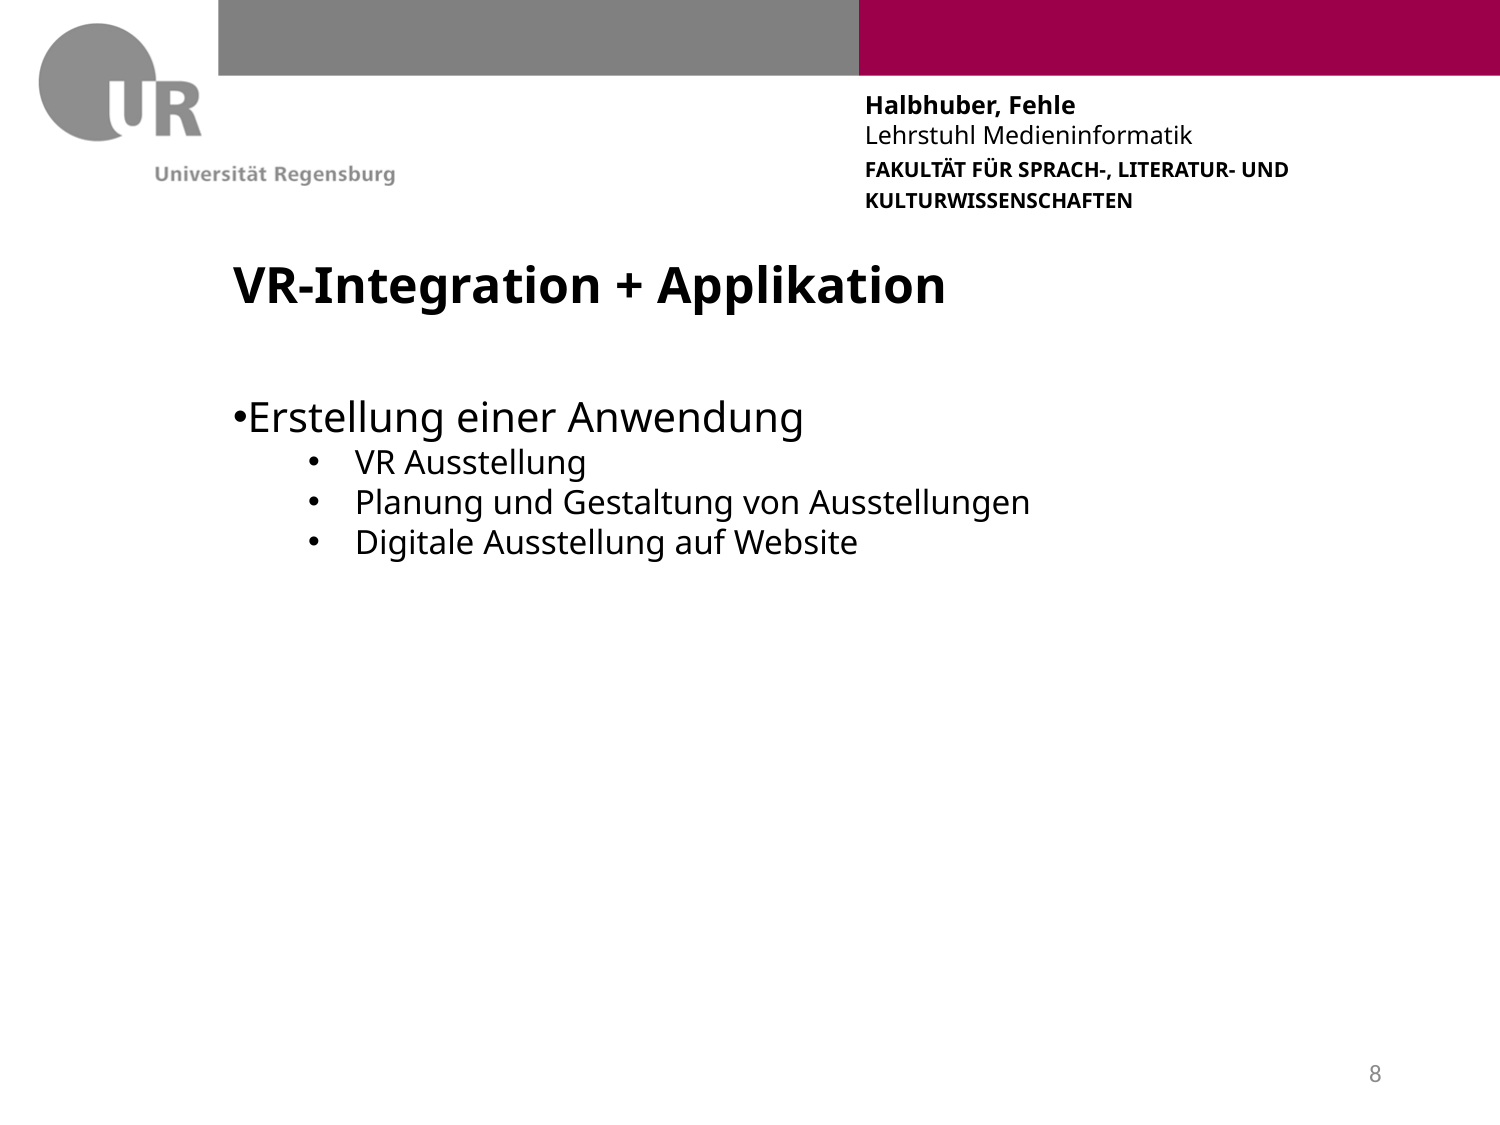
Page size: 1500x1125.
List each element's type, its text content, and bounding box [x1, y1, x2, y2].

list Erstellung einer Anwendung VR Ausstellung Planung und Gestaltung von Ausstellungen Digitale Ausstellung auf Website [218, 383, 1400, 1034]
slide_number 8 [1059, 1042, 1397, 1103]
picture [17, 18, 419, 209]
title VR-Integration + Applikation [218, 246, 1398, 361]
